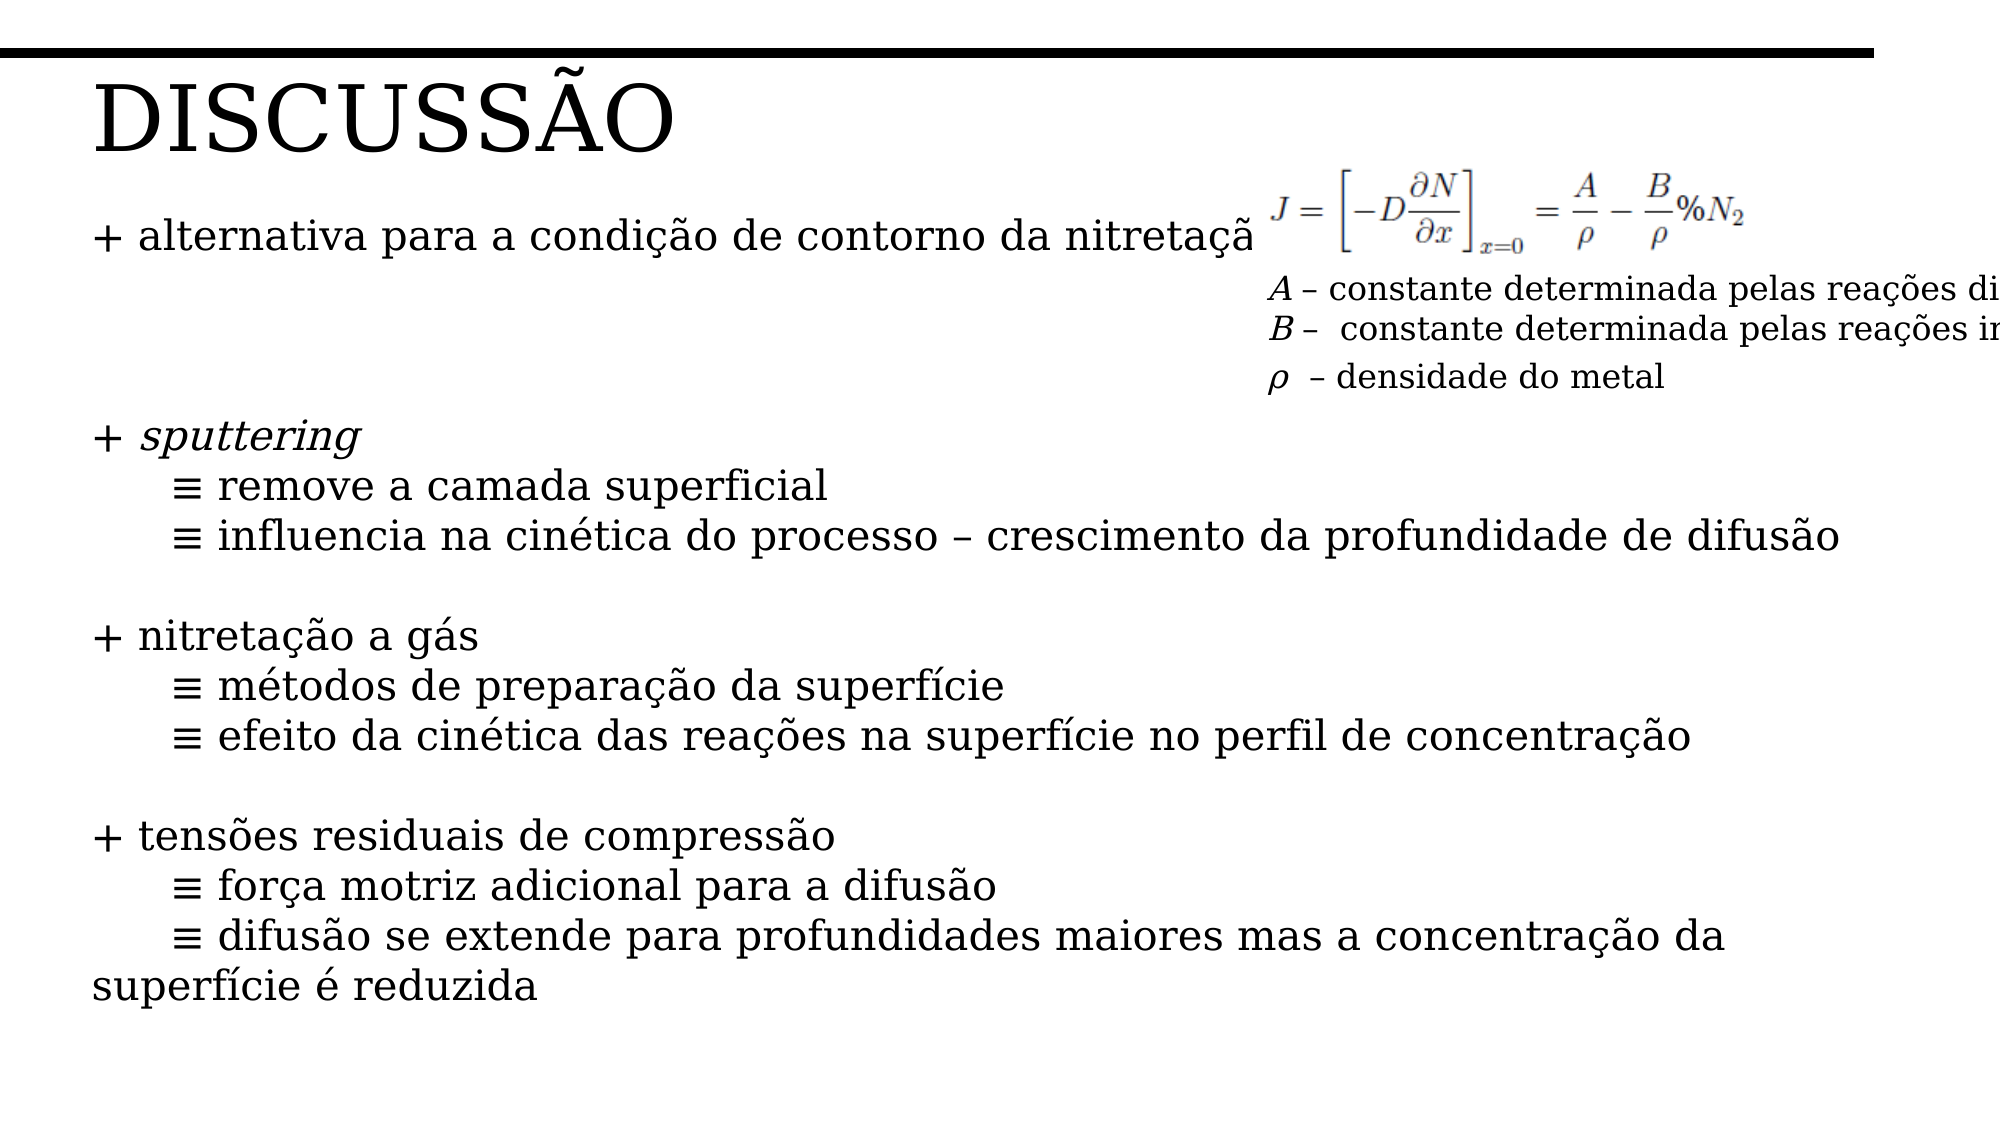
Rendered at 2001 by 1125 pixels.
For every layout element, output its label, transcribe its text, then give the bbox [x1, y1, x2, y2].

text_box A – constante determinada pelas reações diretas B – constante determinada pelas reações inversas ρ – densidade do metal [1252, 260, 2000, 462]
text_box [0, 48, 1874, 58]
text_box DISCUSSÃO [76, 58, 1767, 178]
picture [1252, 153, 1764, 284]
text_box + alternativa para a condição de contorno da nitretação a plasma + sputtering ≡ remove a camada superficial ≡ influencia na cinética do processo – crescimento da profundidade de difusão + nitretação a gás ≡ métodos de preparação da superfície ≡ efeito da cinética das reações na superfície no perfil de concentração + tensões residuais de compressão ≡ força motriz adicional para a difusão ≡ difusão se extende para profundidades maiores mas a concentração da superfície é reduzida [76, 201, 1874, 1017]
